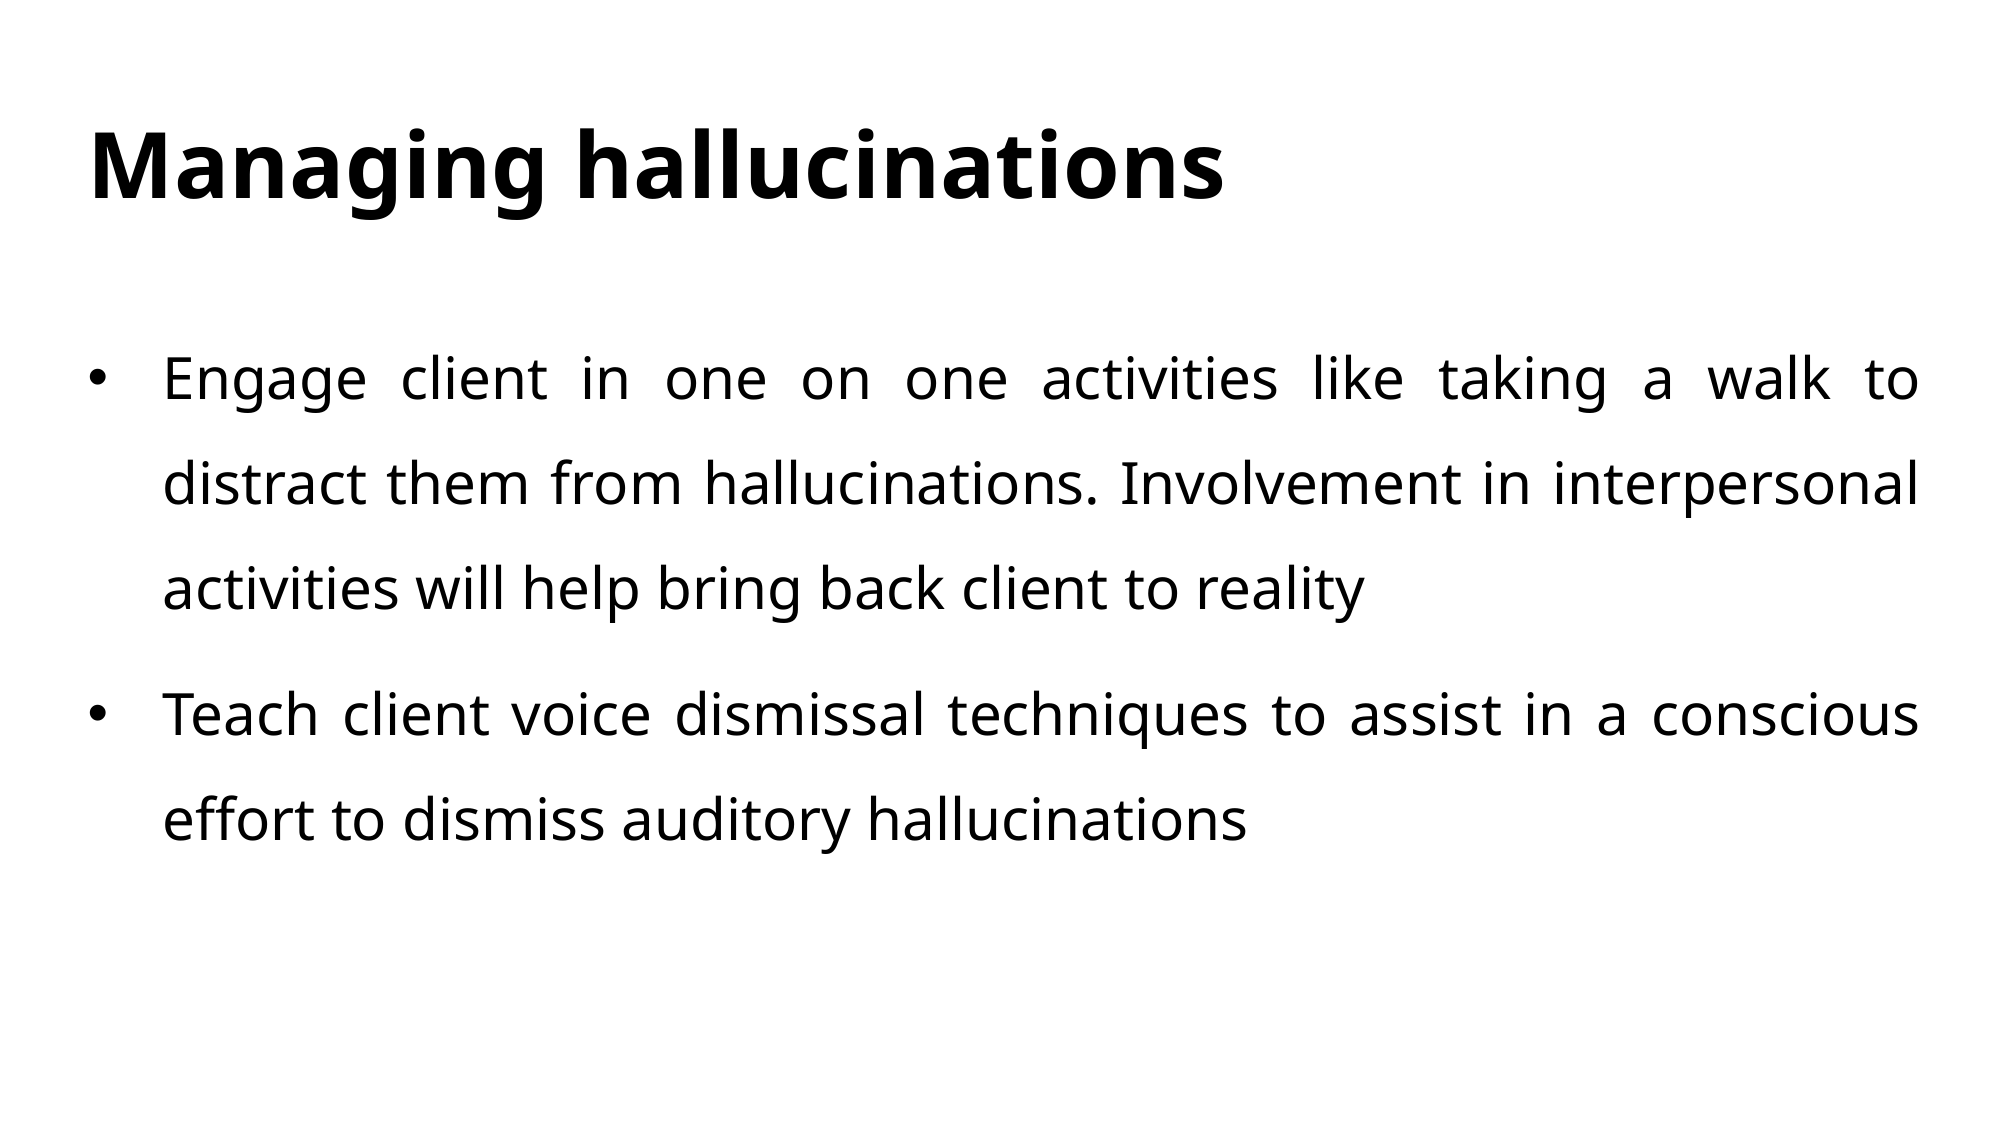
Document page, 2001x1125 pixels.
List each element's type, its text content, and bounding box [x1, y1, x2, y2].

title Managing hallucinations [72, 59, 1936, 278]
list Engage client in one on one activities like taking a walk to distract them from hallucinations. Involvement in interpersonal activities will help bring back client to reality Teach client voice dismissal techniques to assist in a conscious effort to dismiss auditory hallucinations [72, 299, 1936, 1066]
